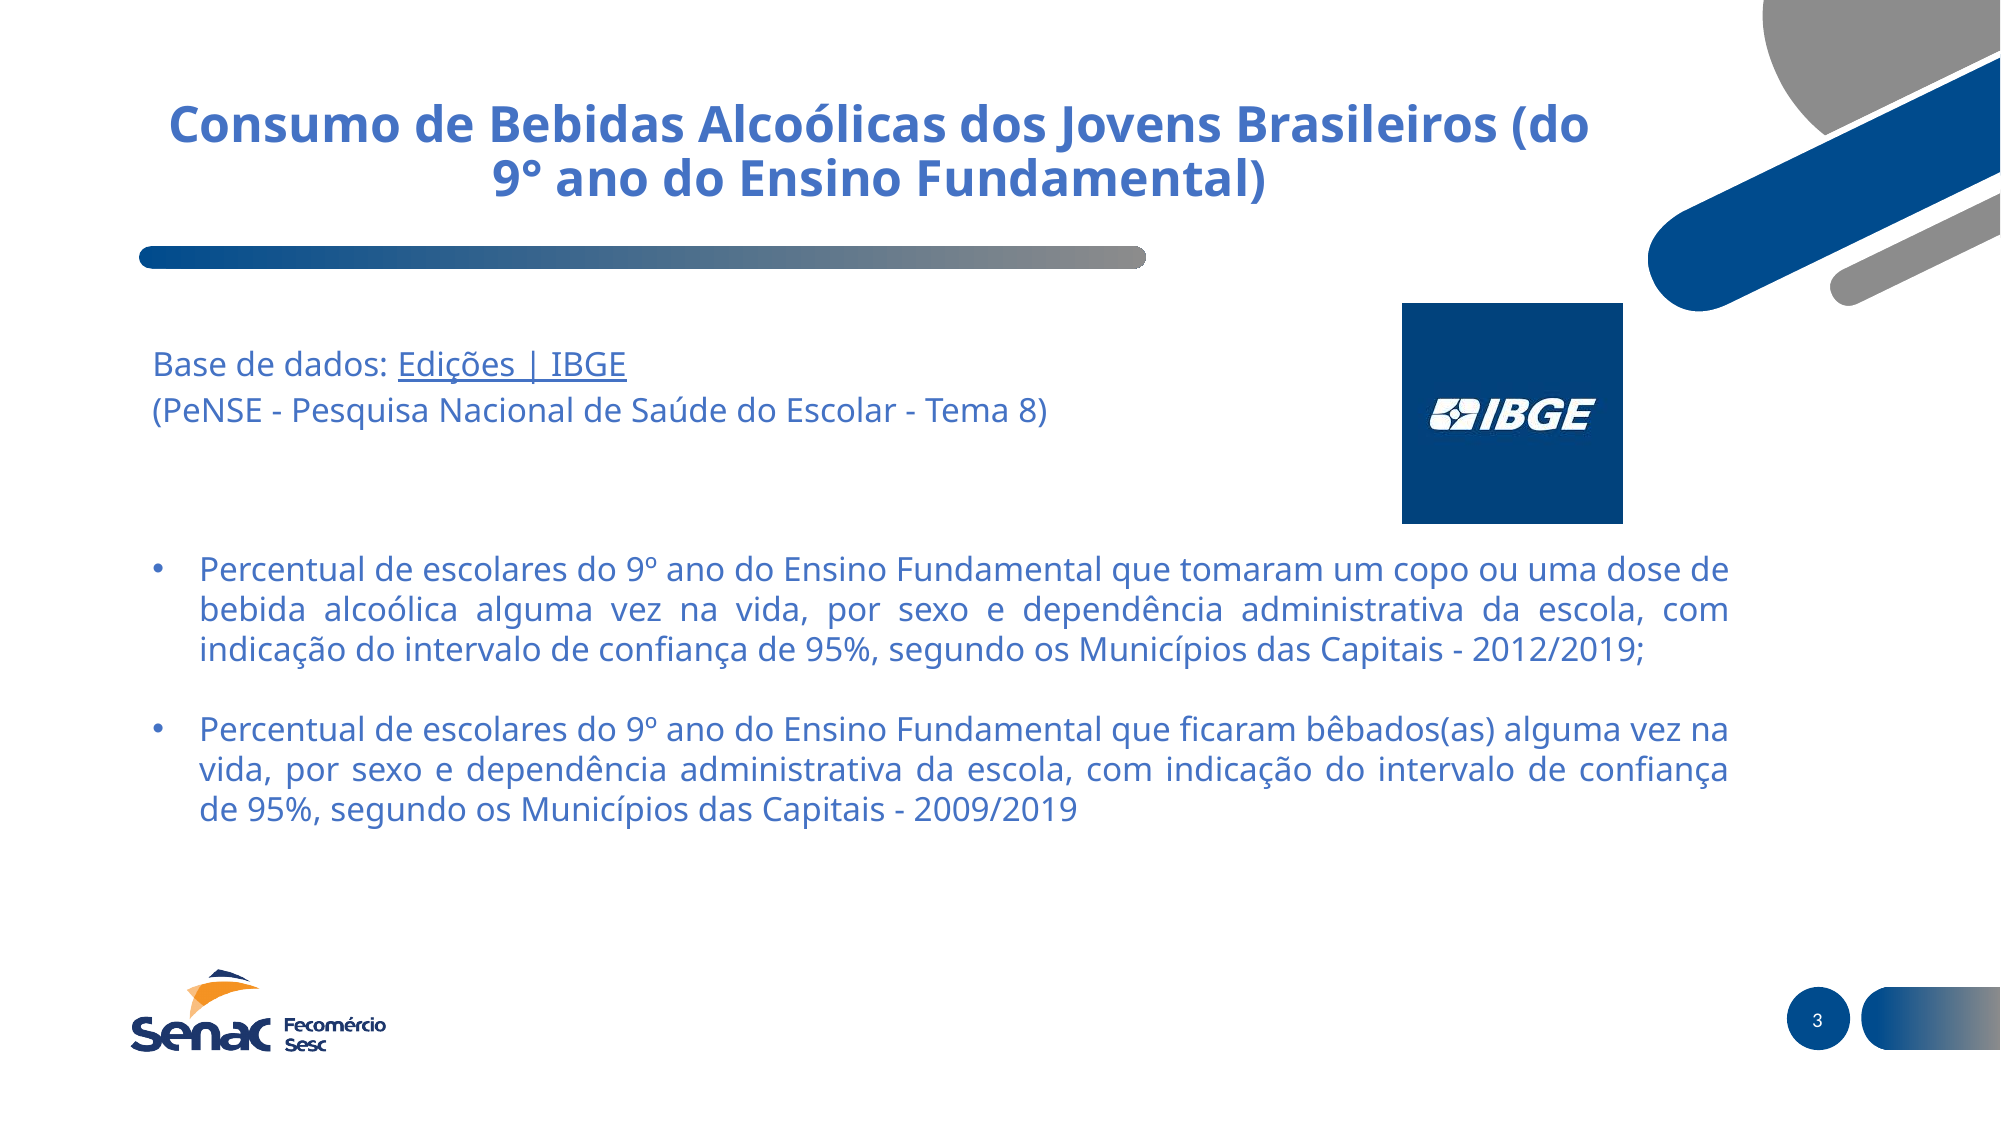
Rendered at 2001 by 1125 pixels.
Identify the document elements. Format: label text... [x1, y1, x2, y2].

text_box Base de dados: Edições | IBGE (PeNSE - Pesquisa Nacional de Saúde do Escolar - Tema 8) Percentual de escolares do 9º ano do Ensino Fundamental que tomaram um copo ou uma dose de bebida alcoólica alguma vez na vida, por sexo e dependência administrativa da escola, com indicação do intervalo de confiança de 95%, segundo os Municípios das Capitais - 2012/2019; Percentual de escolares do 9º ano do Ensino Fundamental que ficaram bêbados(as) alguma vez na vida, por sexo e dependência administrativa da escola, com indicação do intervalo de confiança de 95%, segundo os Municípios das Capitais - 2009/2019 [137, 336, 1747, 1125]
picture [1402, 303, 1623, 524]
title Consumo de Bebidas Alcoólicas dos Jovens Brasileiros (do 9° ano do Ensino Fundamental) [137, 75, 1623, 231]
slide_number 3 [1772, 989, 1863, 1050]
picture [130, 969, 137, 1052]
